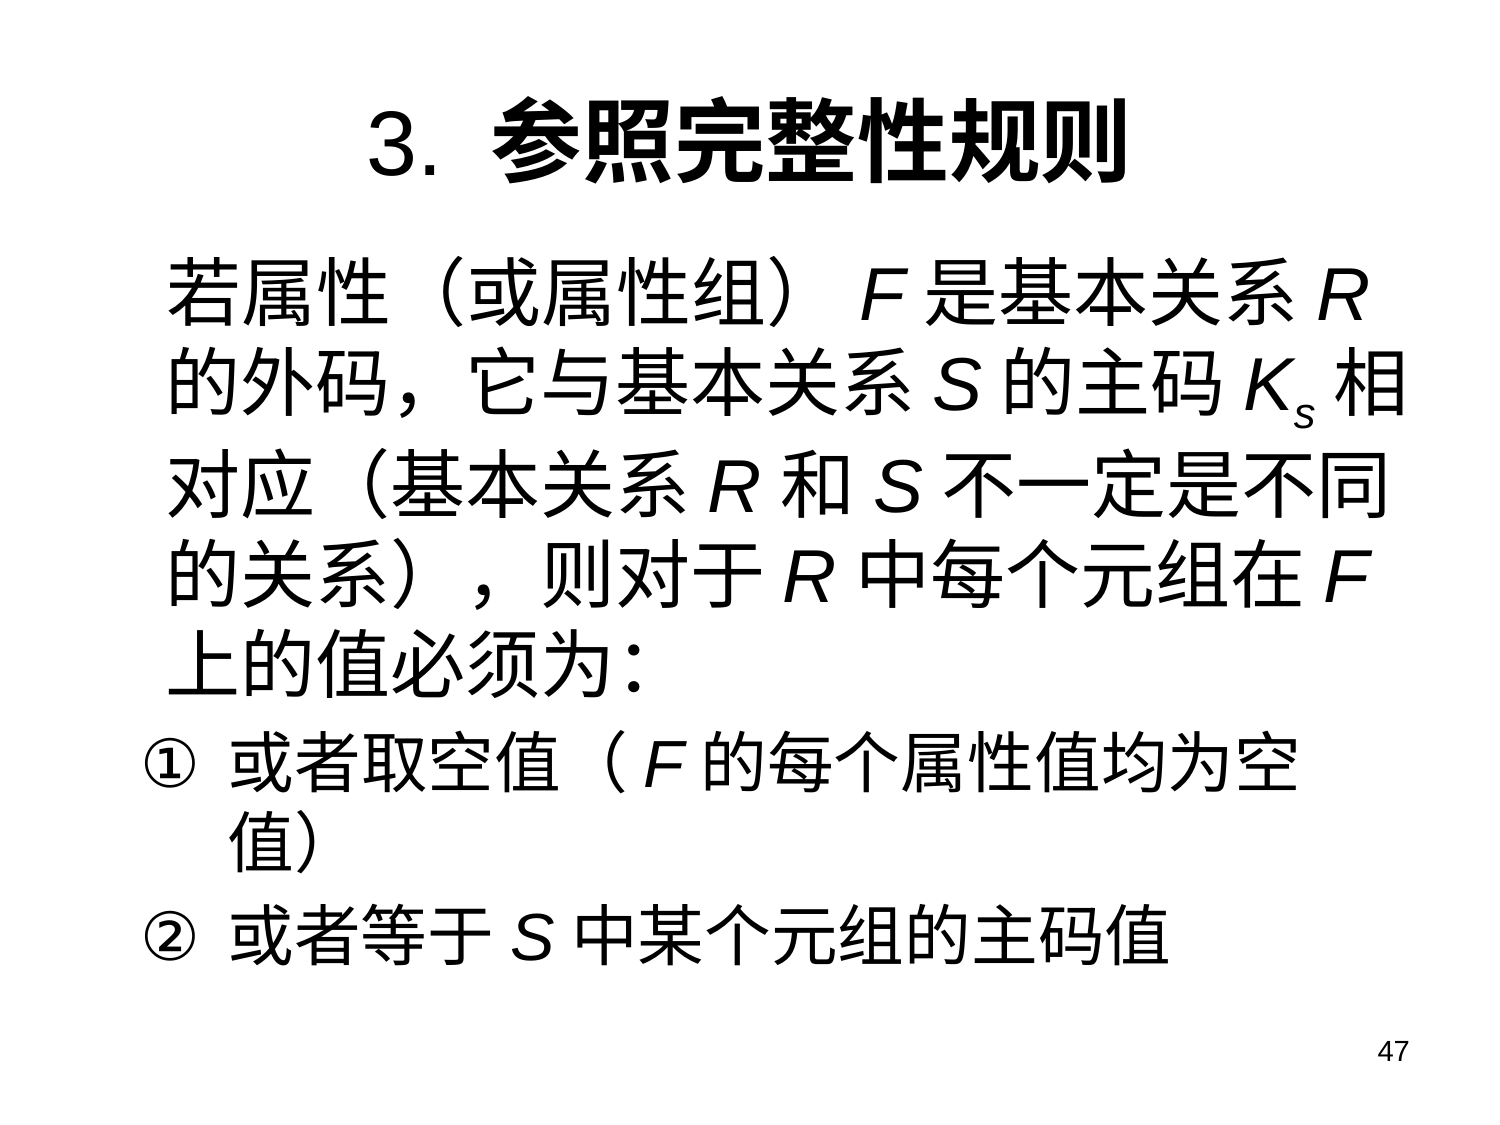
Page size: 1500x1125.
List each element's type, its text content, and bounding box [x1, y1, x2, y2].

title 3. 参照完整性规则 [75, 45, 1425, 233]
slide_number 47 [1074, 1024, 1426, 1103]
list 若属性（或属性组）F是基本关系R的外码，它与基本关系S的主码Ks相对应（基本关系R和S不一定是不同的关系），则对于R中每个元组在F上的值必须为： 或者取空值（F的每个属性值均为空值） 或者等于S中某个元组的主码值 [50, 237, 1438, 980]
